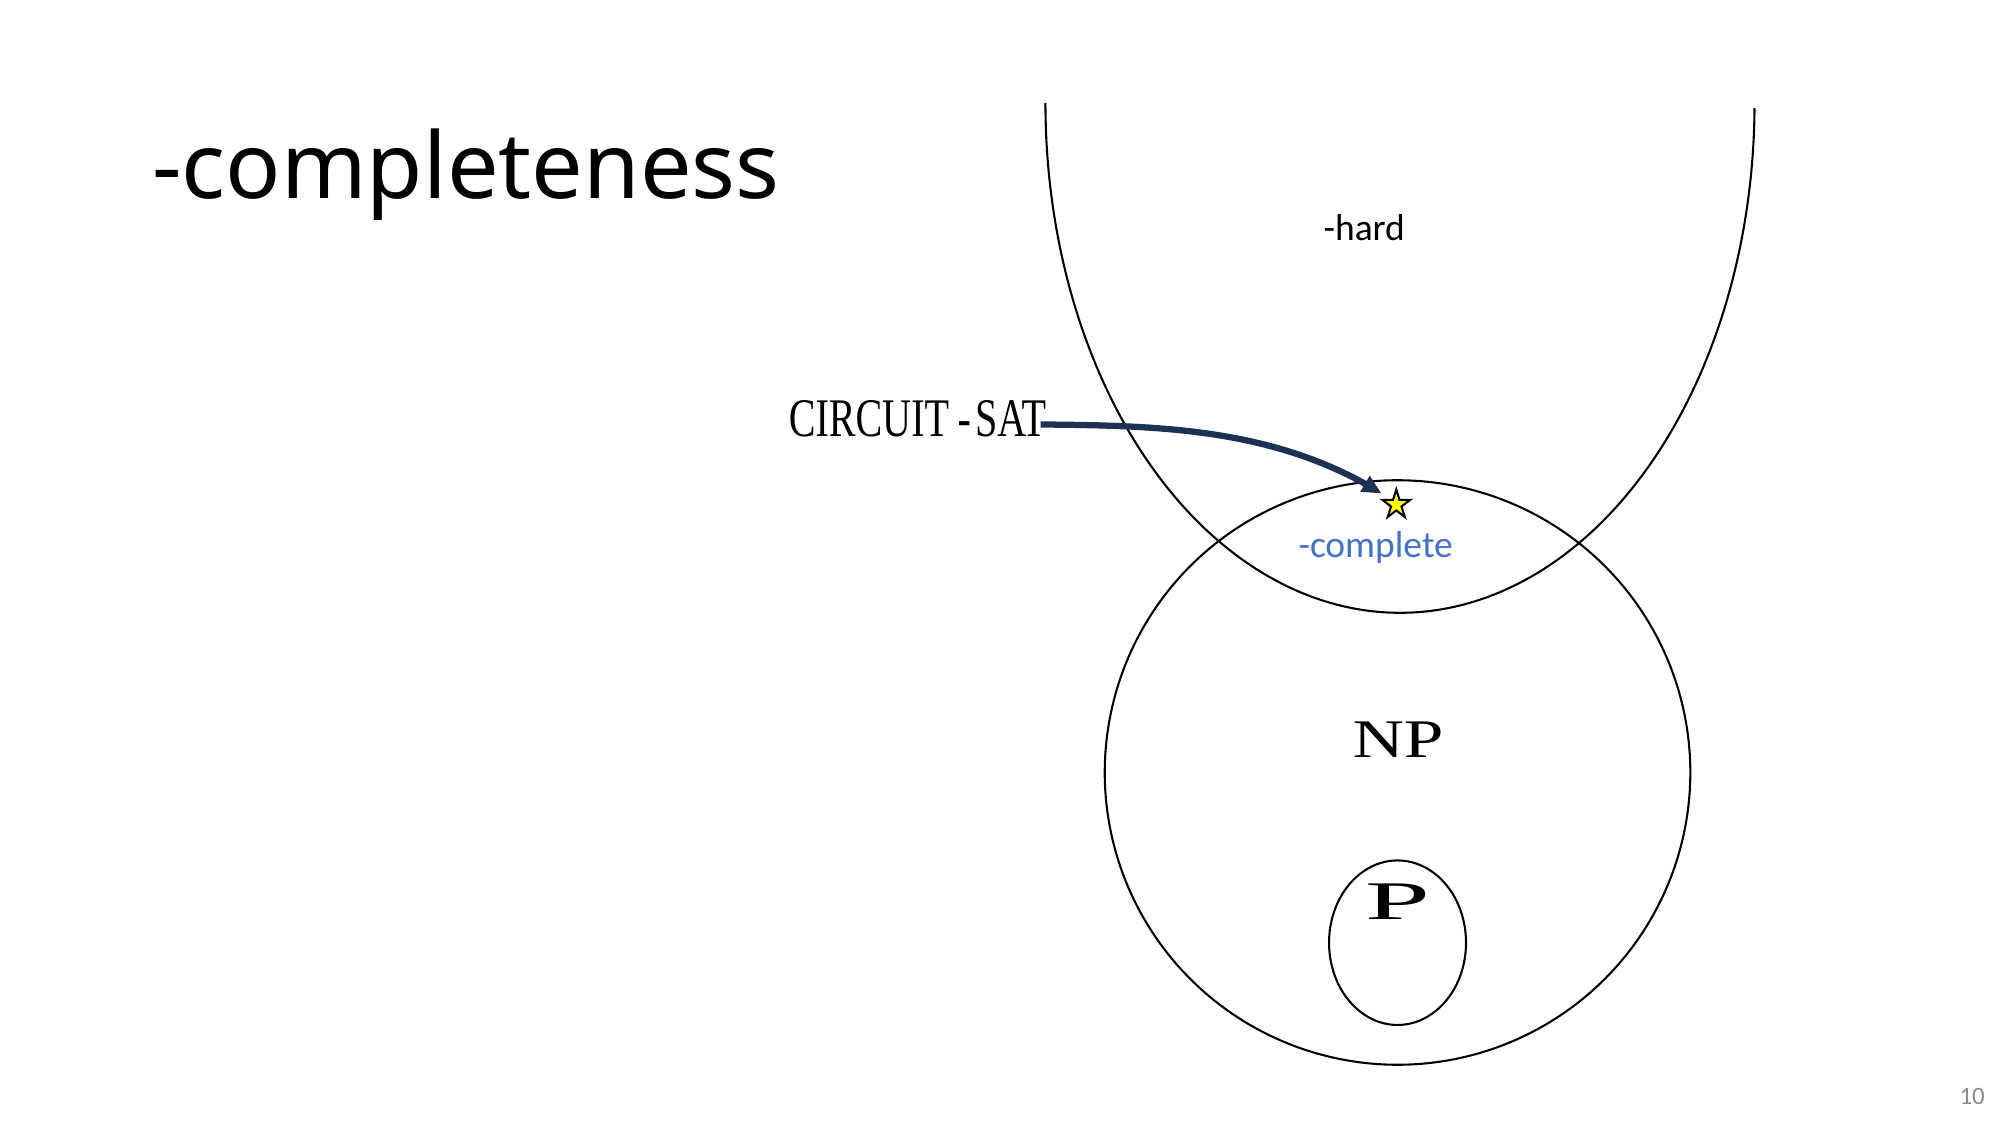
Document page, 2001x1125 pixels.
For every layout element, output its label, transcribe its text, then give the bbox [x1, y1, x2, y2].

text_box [1329, 860, 1467, 1025]
text_box [1044, 102, 1756, 614]
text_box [788, 388, 1410, 518]
slide_number 10 [1550, 1064, 2000, 1125]
text_box [1103, 541, 1692, 1066]
